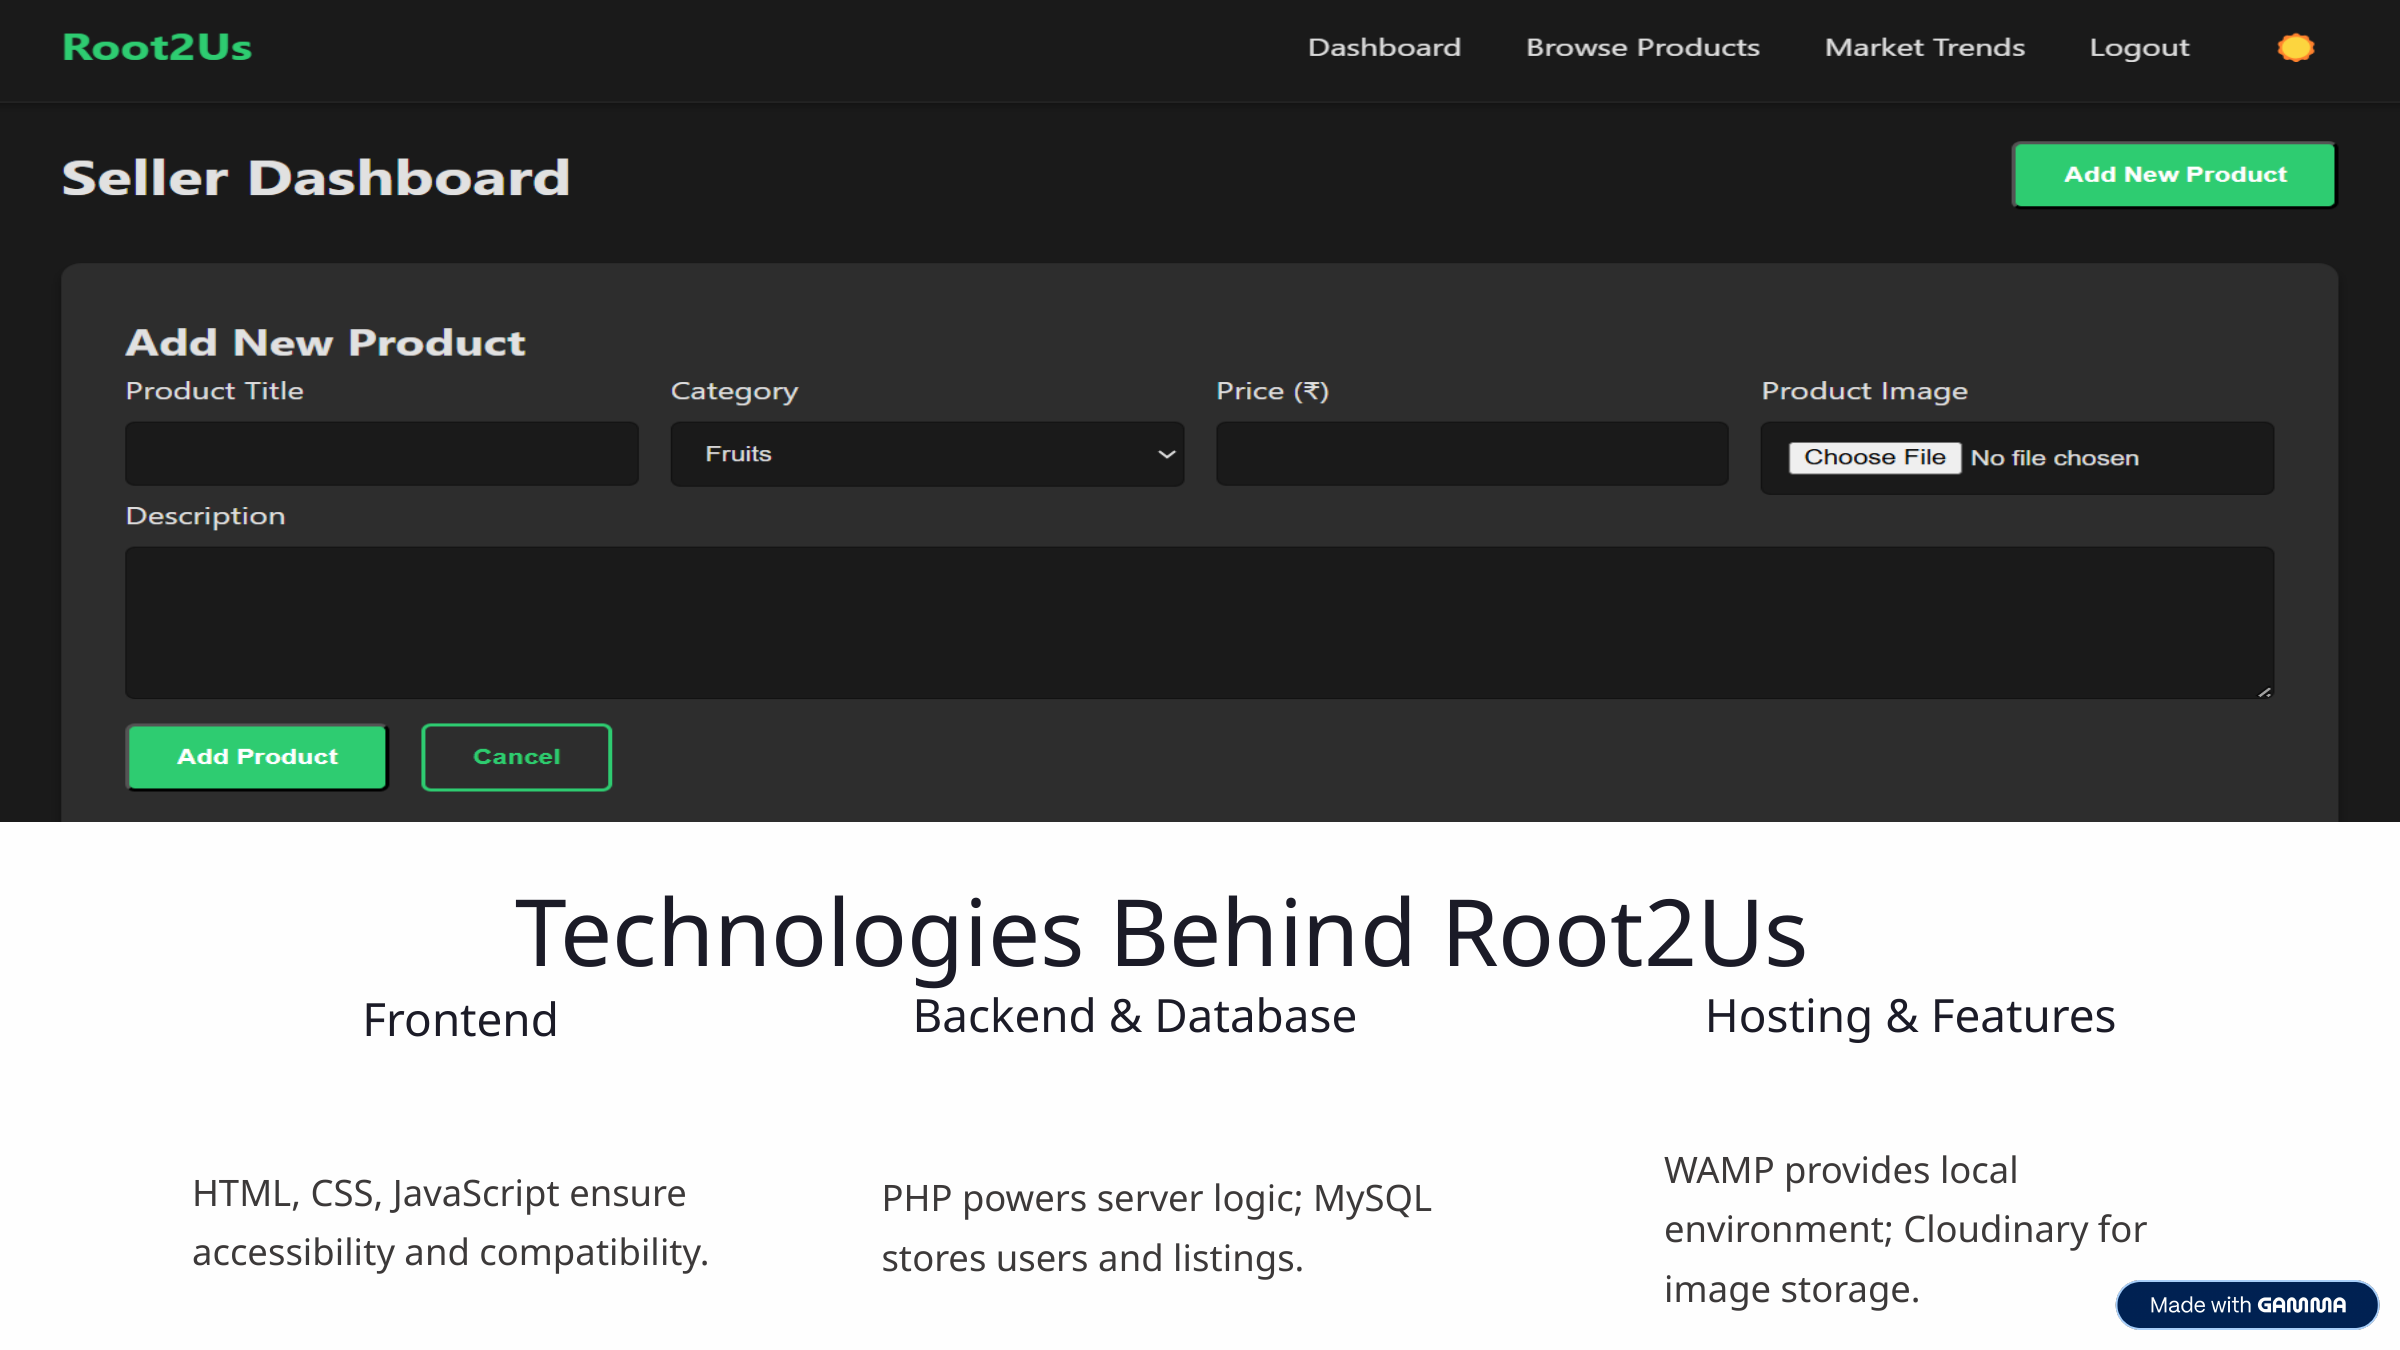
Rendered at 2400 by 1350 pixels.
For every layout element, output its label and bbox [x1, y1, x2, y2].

picture [2106, 1271, 2389, 1339]
picture [0, 0, 2400, 822]
